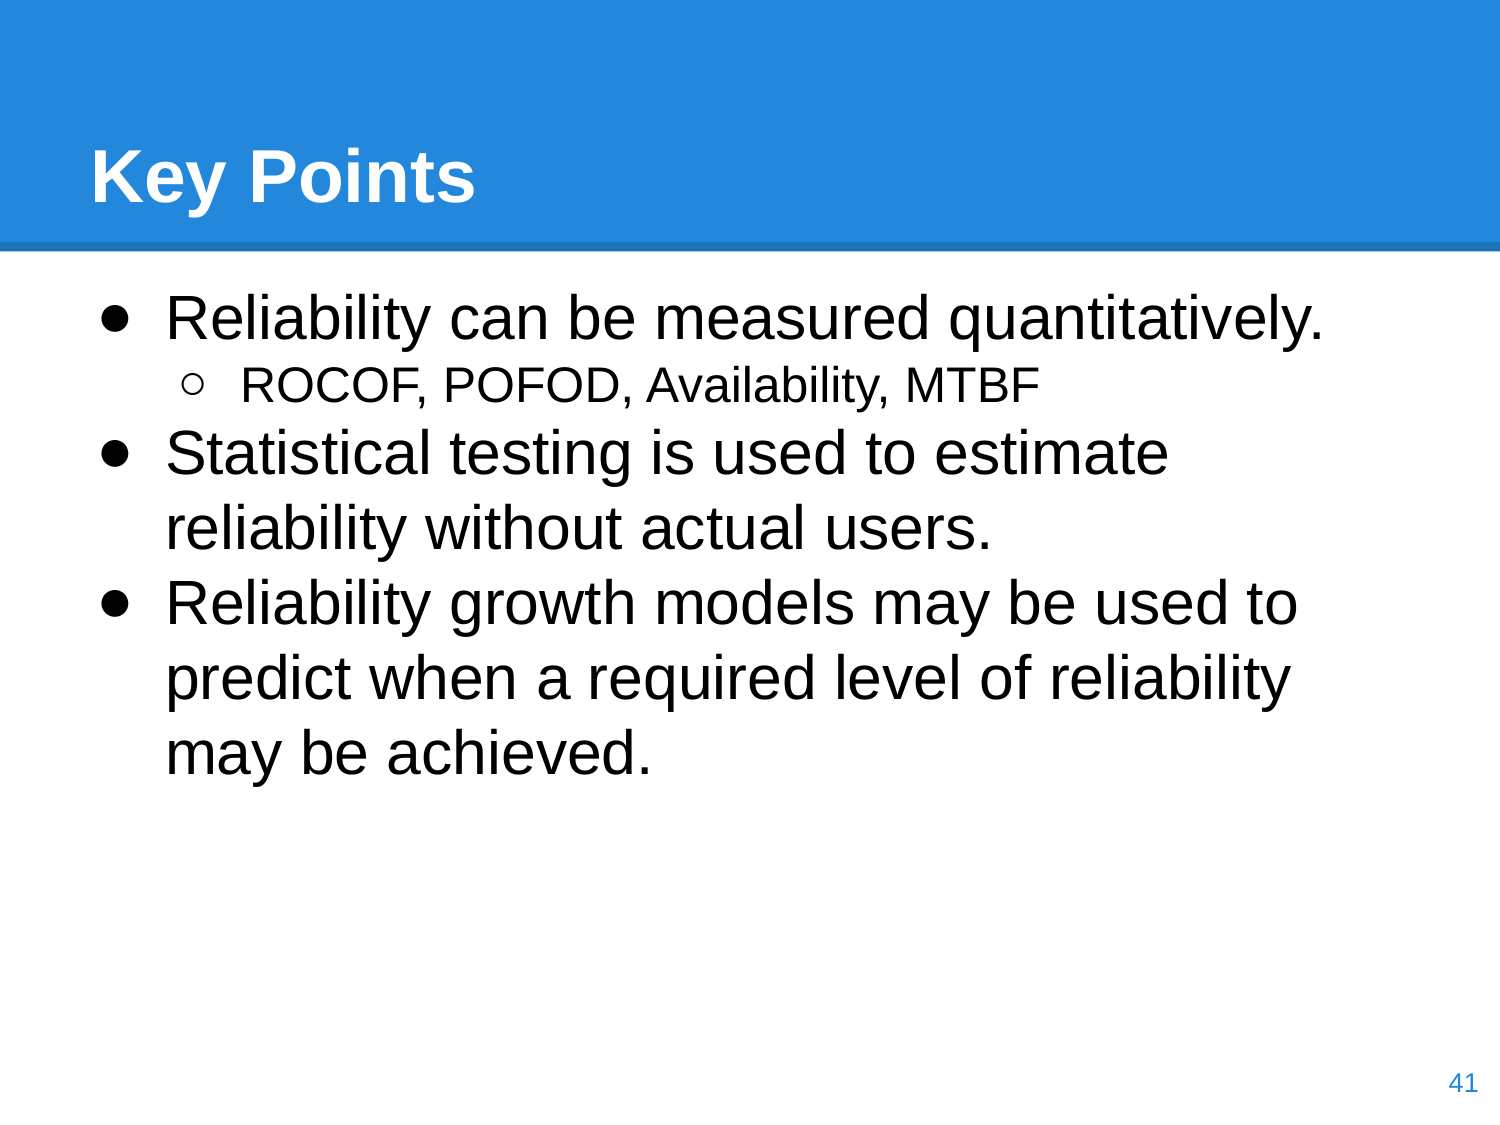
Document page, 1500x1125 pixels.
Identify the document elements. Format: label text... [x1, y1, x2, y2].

list Reliability can be measured quantitatively. ROCOF, POFOD, Availability, MTBF Statistical testing is used to estimate reliability without actual users. Reliability growth models may be used to predict when a required level of reliability may be achieved. [75, 262, 1425, 1078]
slide_number ‹#› [1403, 1038, 1494, 1125]
title Key Points [75, 45, 1425, 233]
